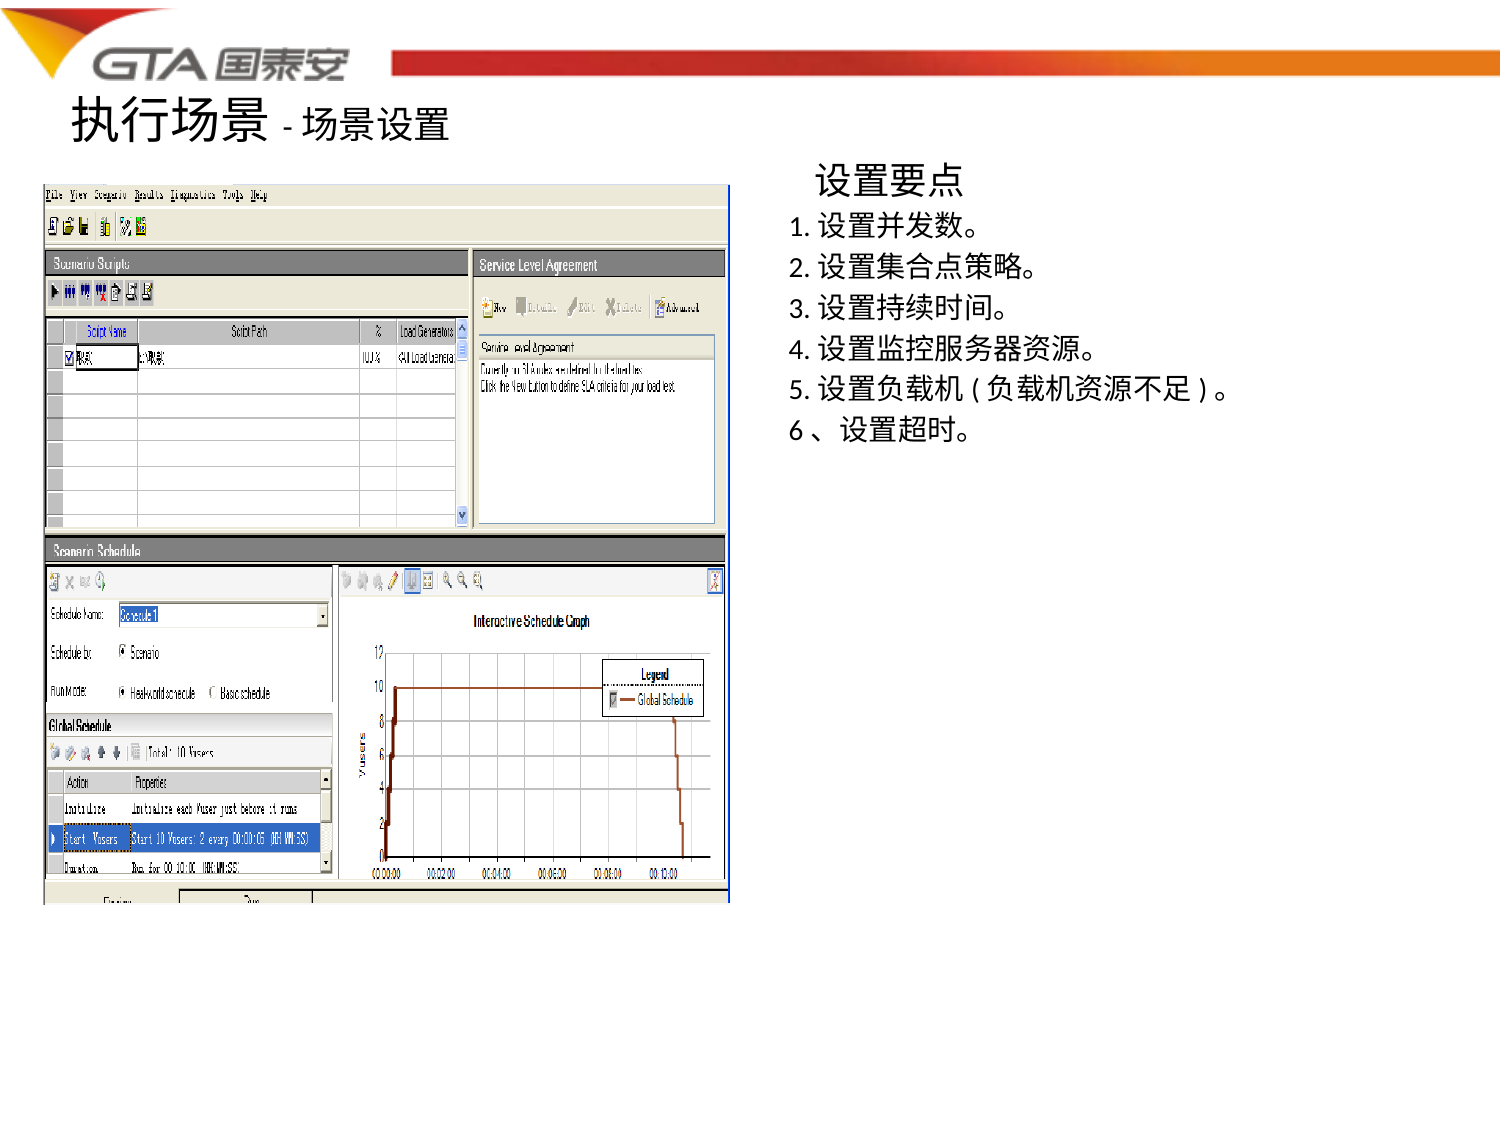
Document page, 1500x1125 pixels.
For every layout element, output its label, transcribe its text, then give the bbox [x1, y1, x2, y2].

picture [43, 184, 731, 906]
text_box 执行场景-场景设置 [55, 89, 718, 156]
list 设置要点 1.设置并发数。 2.设置集合点策略。 3.设置持续时间。 4.设置监控服务器资源。 5.设置负载机(负载机资源不足)。 6、设置超时。 [773, 149, 1447, 504]
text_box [0, 8, 1500, 82]
